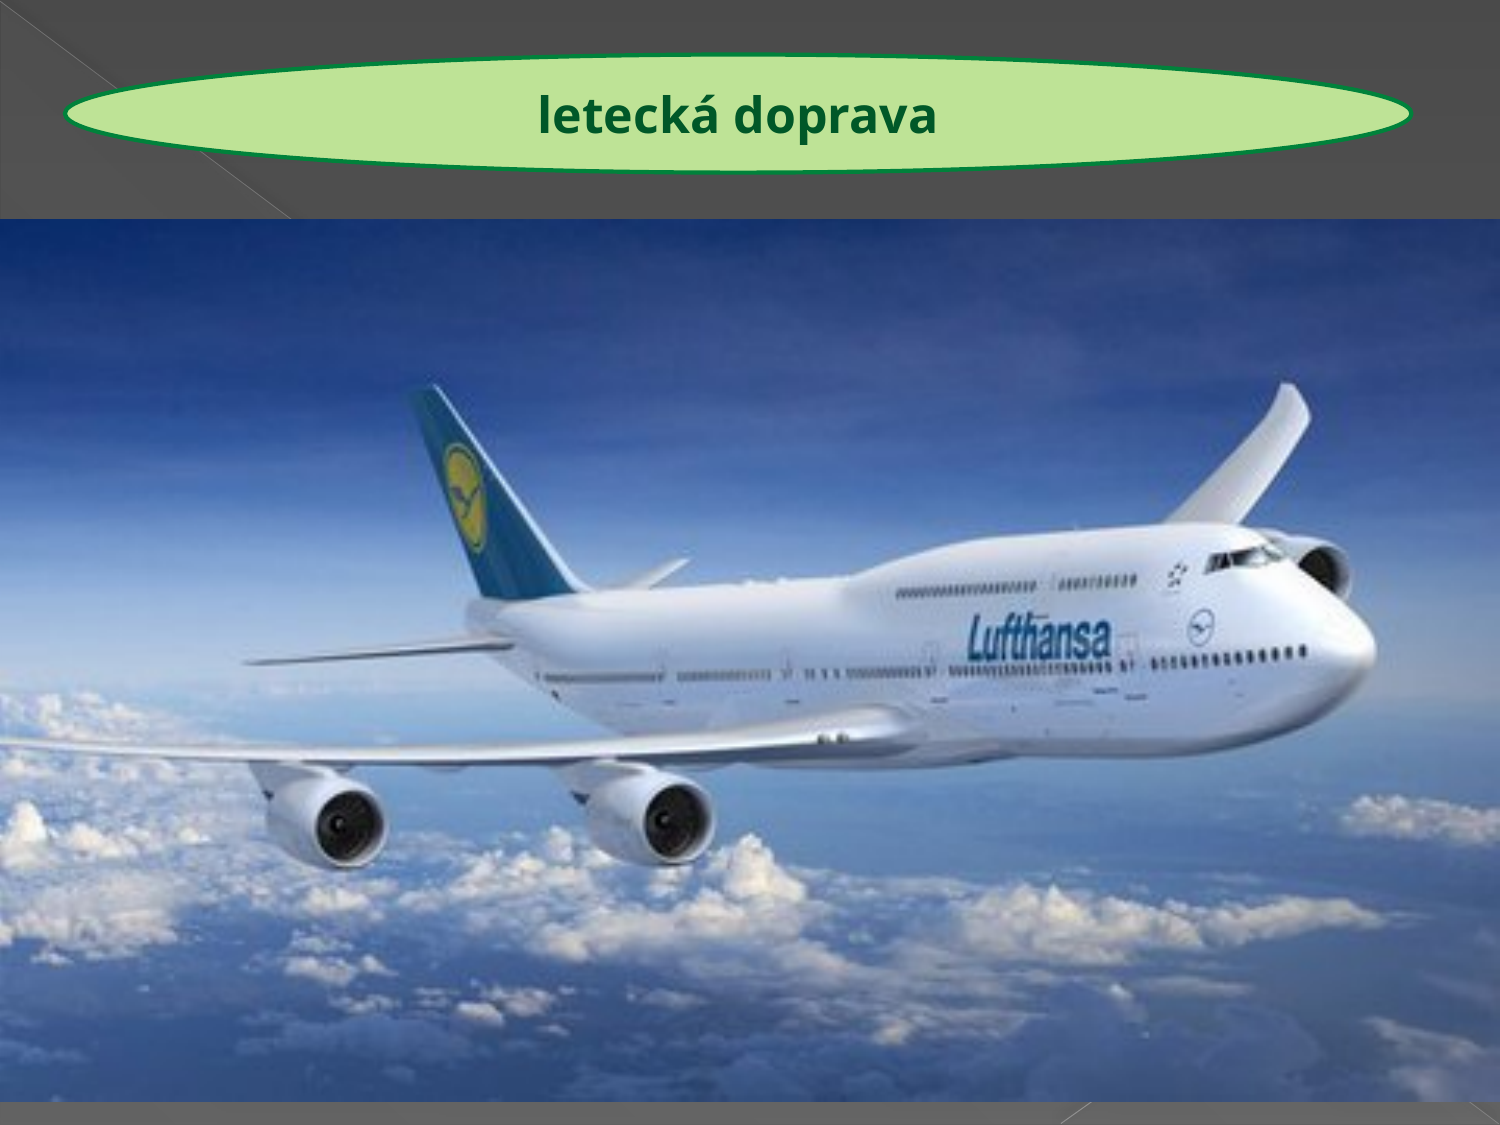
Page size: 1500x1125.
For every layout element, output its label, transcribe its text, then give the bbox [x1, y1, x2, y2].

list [0, 219, 1500, 1102]
text_box letecká doprava [62, 52, 1414, 175]
